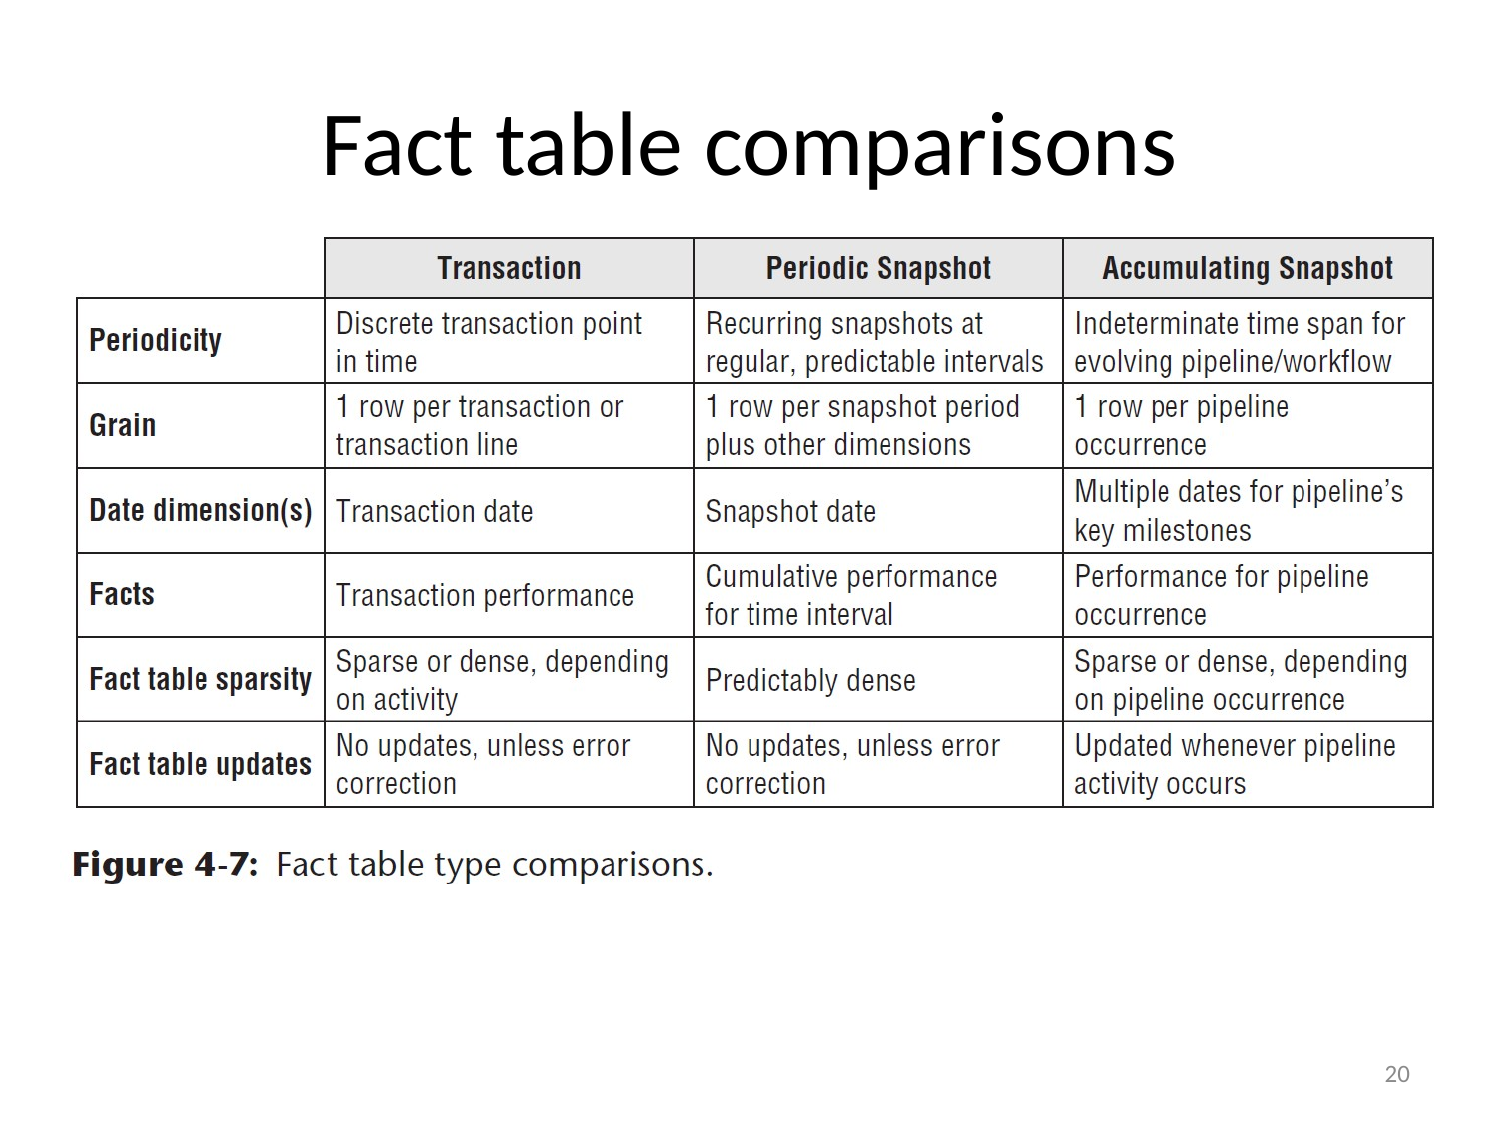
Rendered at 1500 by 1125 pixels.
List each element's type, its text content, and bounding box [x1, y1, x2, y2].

title Fact table comparisons [75, 45, 1425, 228]
picture [59, 229, 1441, 885]
slide_number 20 [1074, 1042, 1425, 1103]
